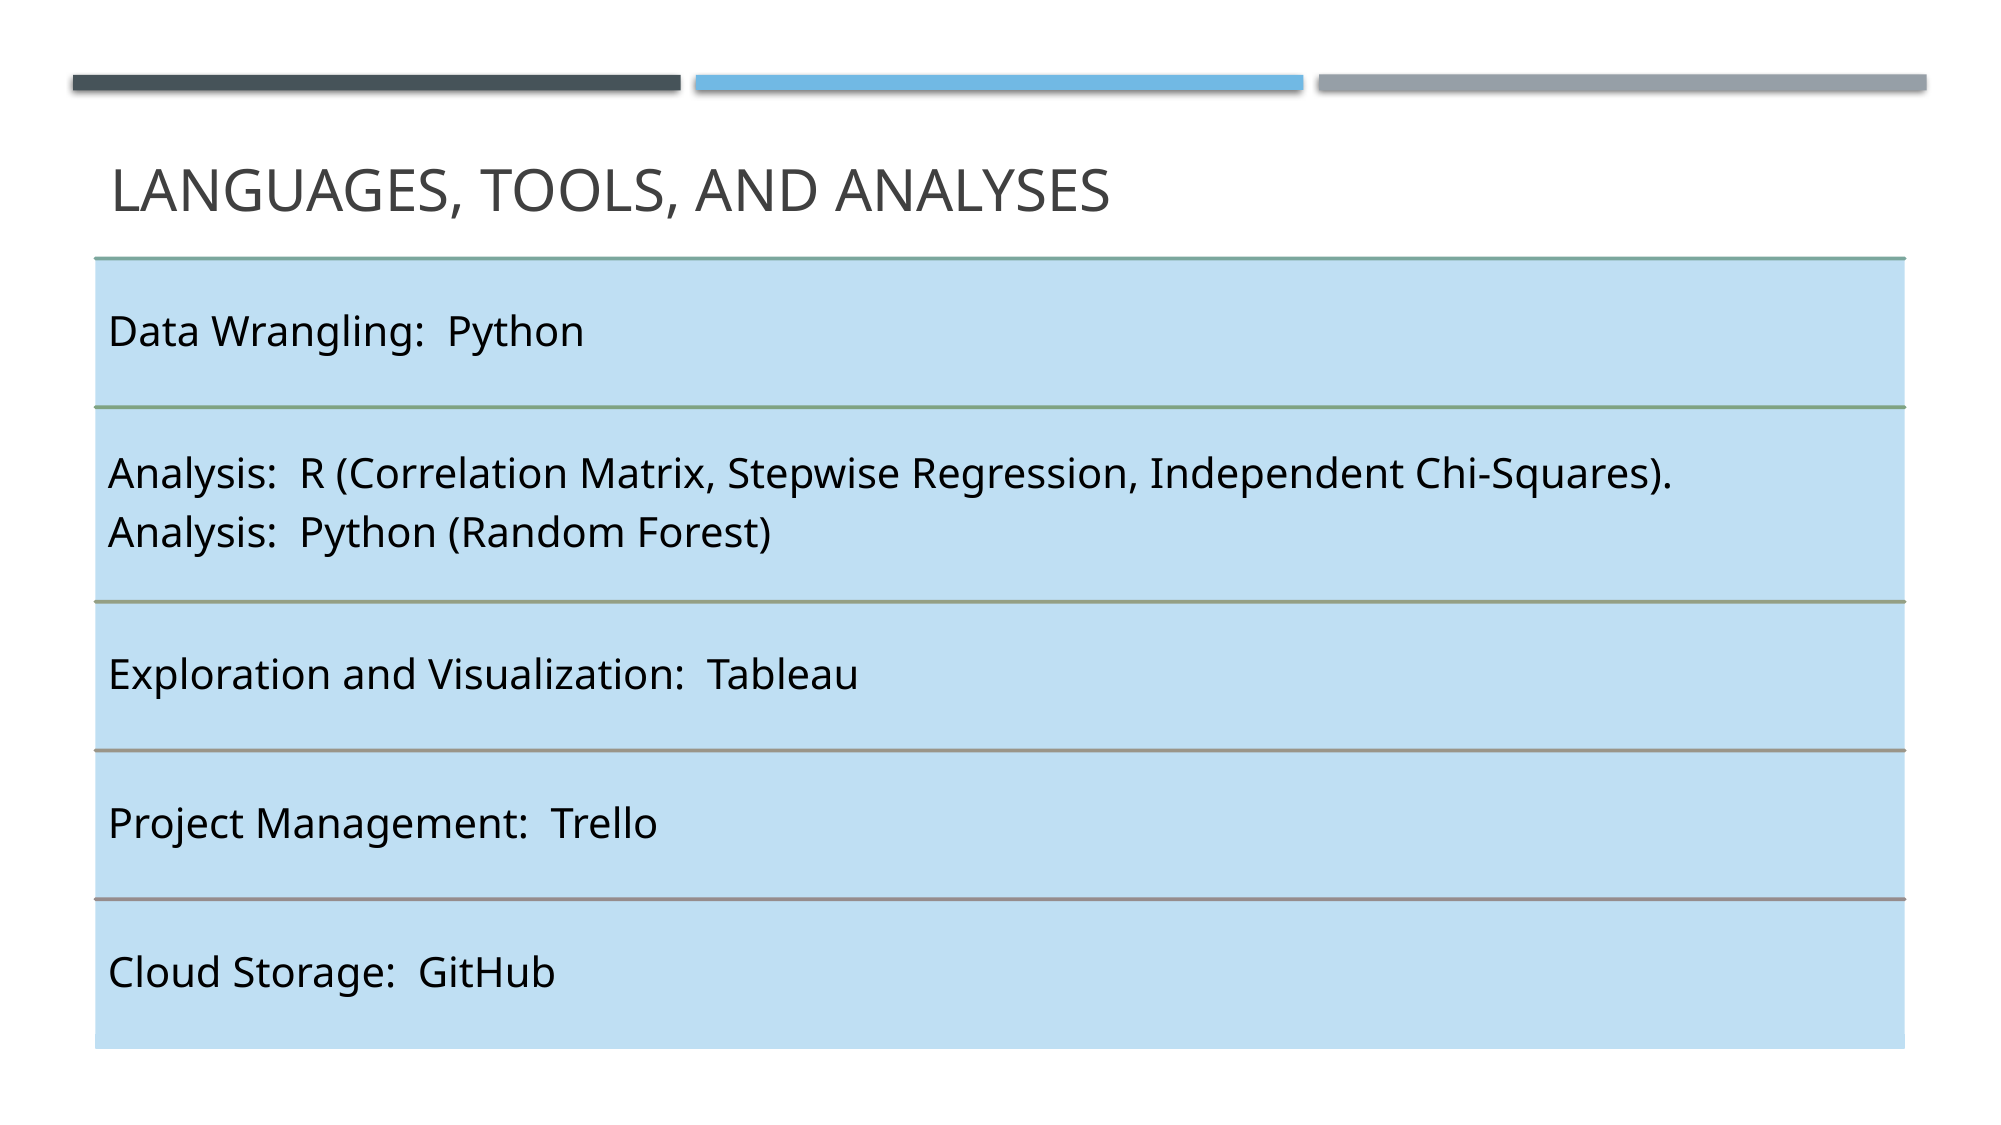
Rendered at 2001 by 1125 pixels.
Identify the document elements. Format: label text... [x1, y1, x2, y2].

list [94, 257, 1906, 1049]
title Languages, tools, and Analyses [95, 115, 1905, 231]
